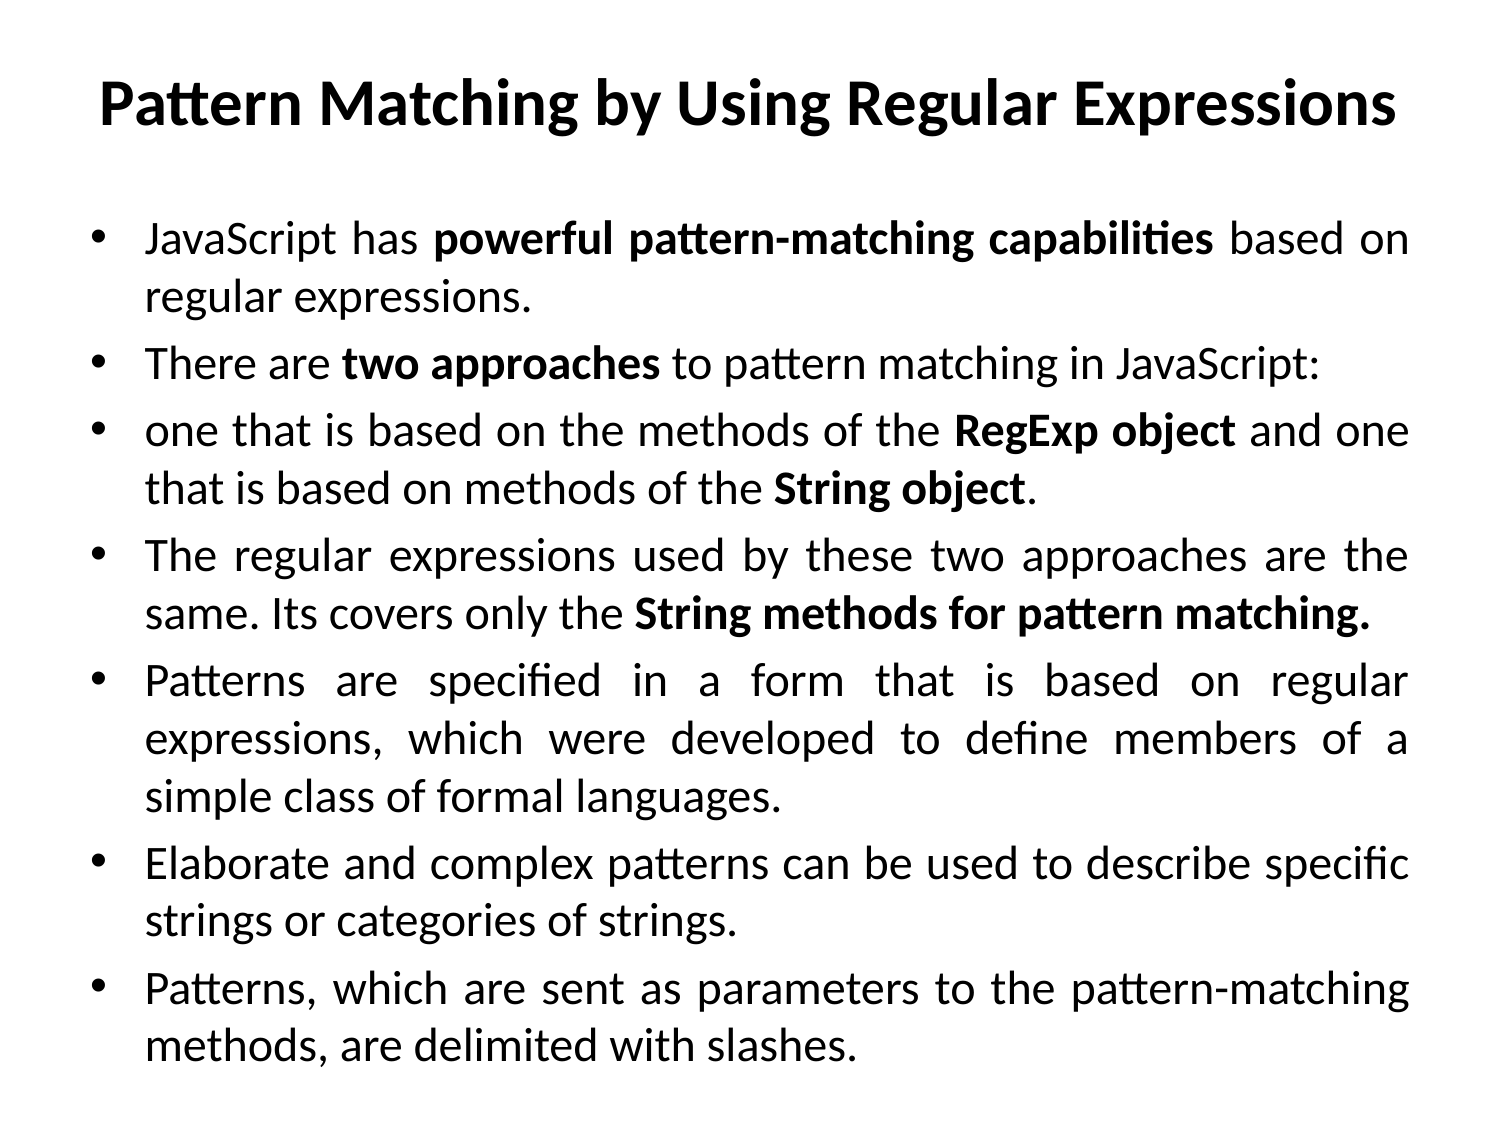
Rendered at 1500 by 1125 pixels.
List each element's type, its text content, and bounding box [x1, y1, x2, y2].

title Pattern Matching by Using Regular Expressions [75, 45, 1425, 199]
list JavaScript has powerful pattern-matching capabilities based on regular expressions. There are two approaches to pattern matching in JavaScript: one that is based on the methods of the RegExp object and one that is based on methods of the String object. The regular expressions used by these two approaches are the same. Its covers only the String methods for pattern matching. Patterns are specified in a form that is based on regular expressions, which were developed to define members of a simple class of formal languages. Elaborate and complex patterns can be used to describe specific strings or categories of strings. Patterns, which are sent as parameters to the pattern-matching methods, are delimited with slashes. [75, 199, 1425, 1102]
